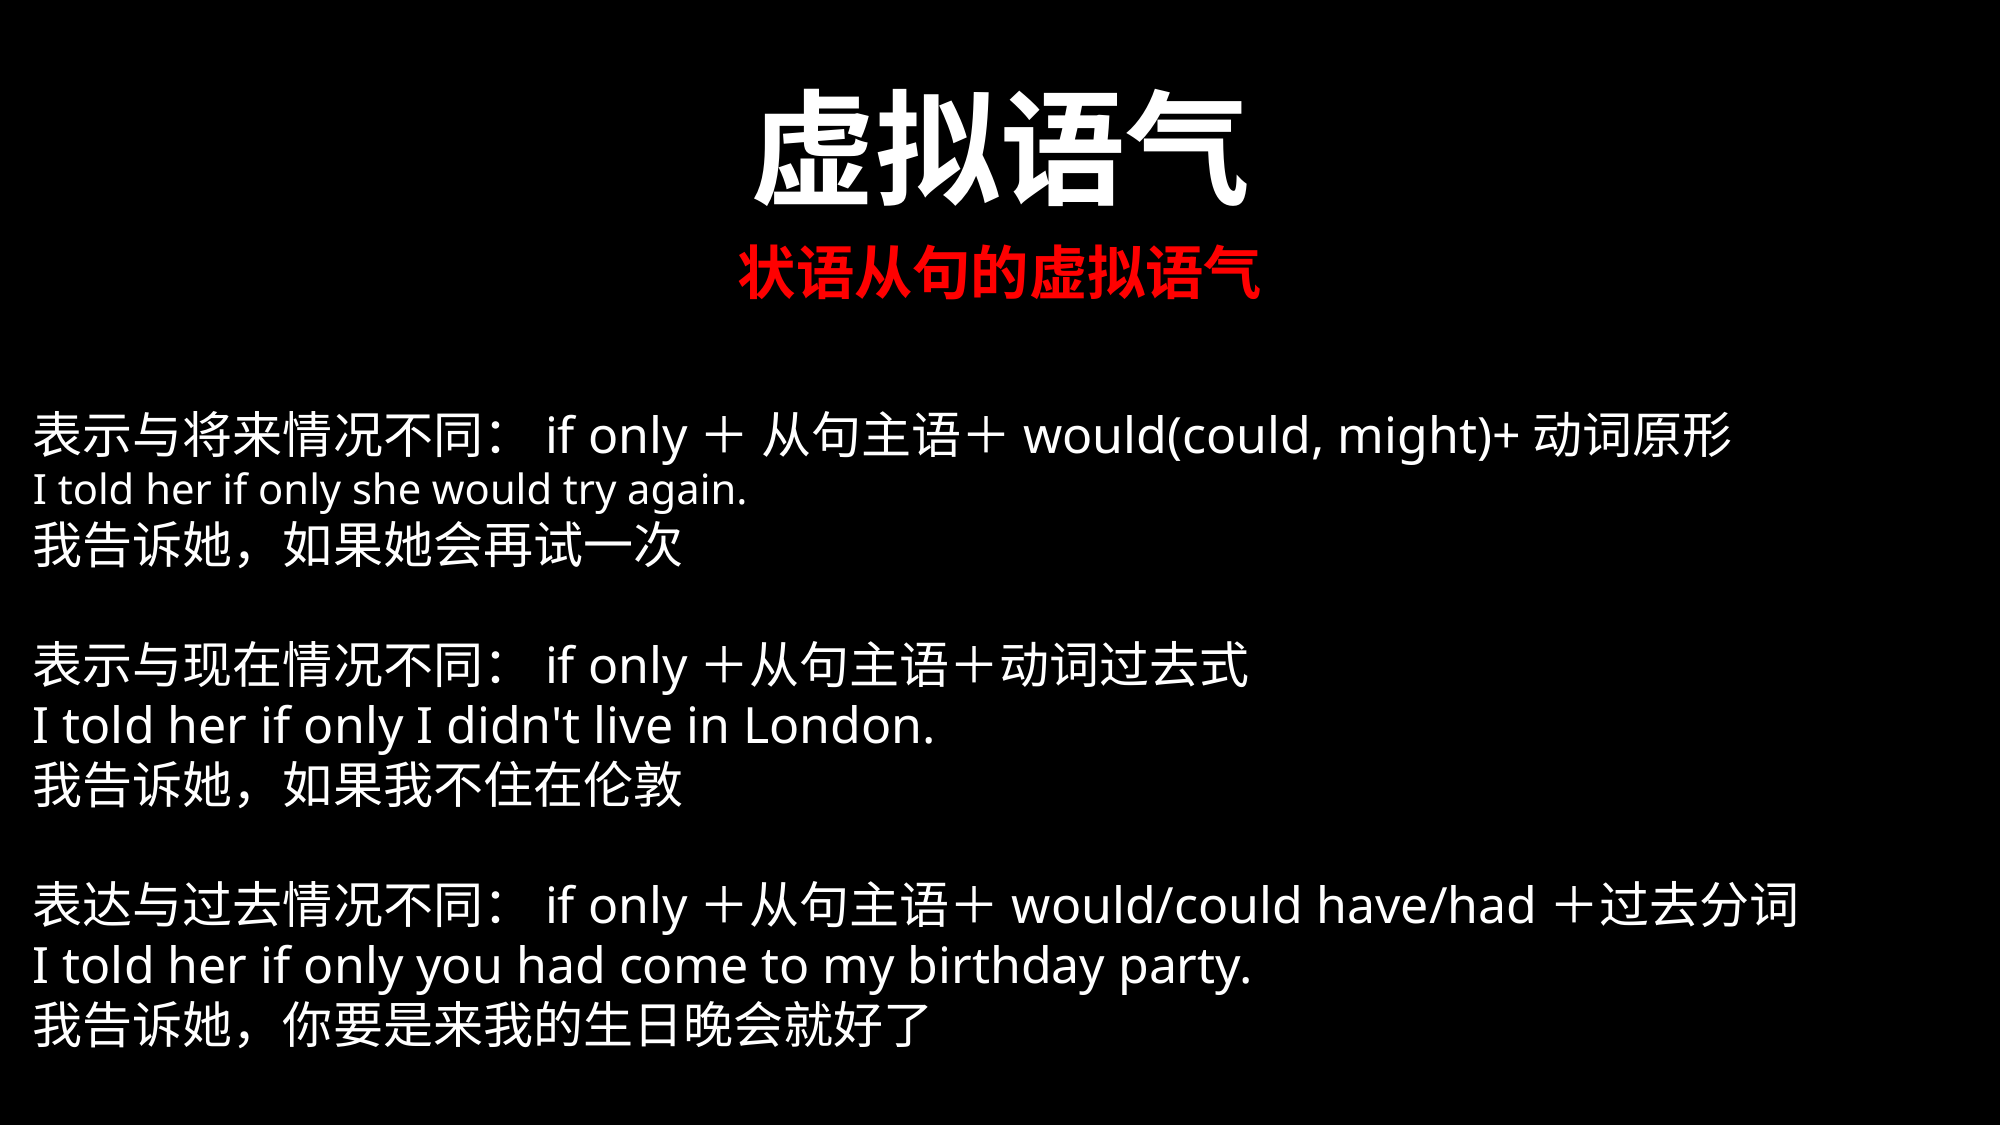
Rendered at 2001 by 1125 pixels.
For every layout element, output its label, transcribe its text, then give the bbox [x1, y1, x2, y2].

text_box 状语从句的虚拟语气 [77, 229, 1922, 315]
text_box 表示与将来情况不同：if only＋ 从句主语＋would(could, might)+动词原形 I told her if only she would try again. 我告诉她，如果她会再试一次 表示与现在情况不同：if only＋从句主语＋动词过去式 I told her if only I didn't live in London. 我告诉她，如果我不住在伦敦 表达与过去情况不同：if only＋从句主语＋would/could have/had＋过去分词 I told her if only you had come to my birthday party. 我告诉她，你要是来我的生日晚会就好了 [18, 396, 1982, 1061]
text_box 虚拟语气 [735, 62, 1265, 228]
